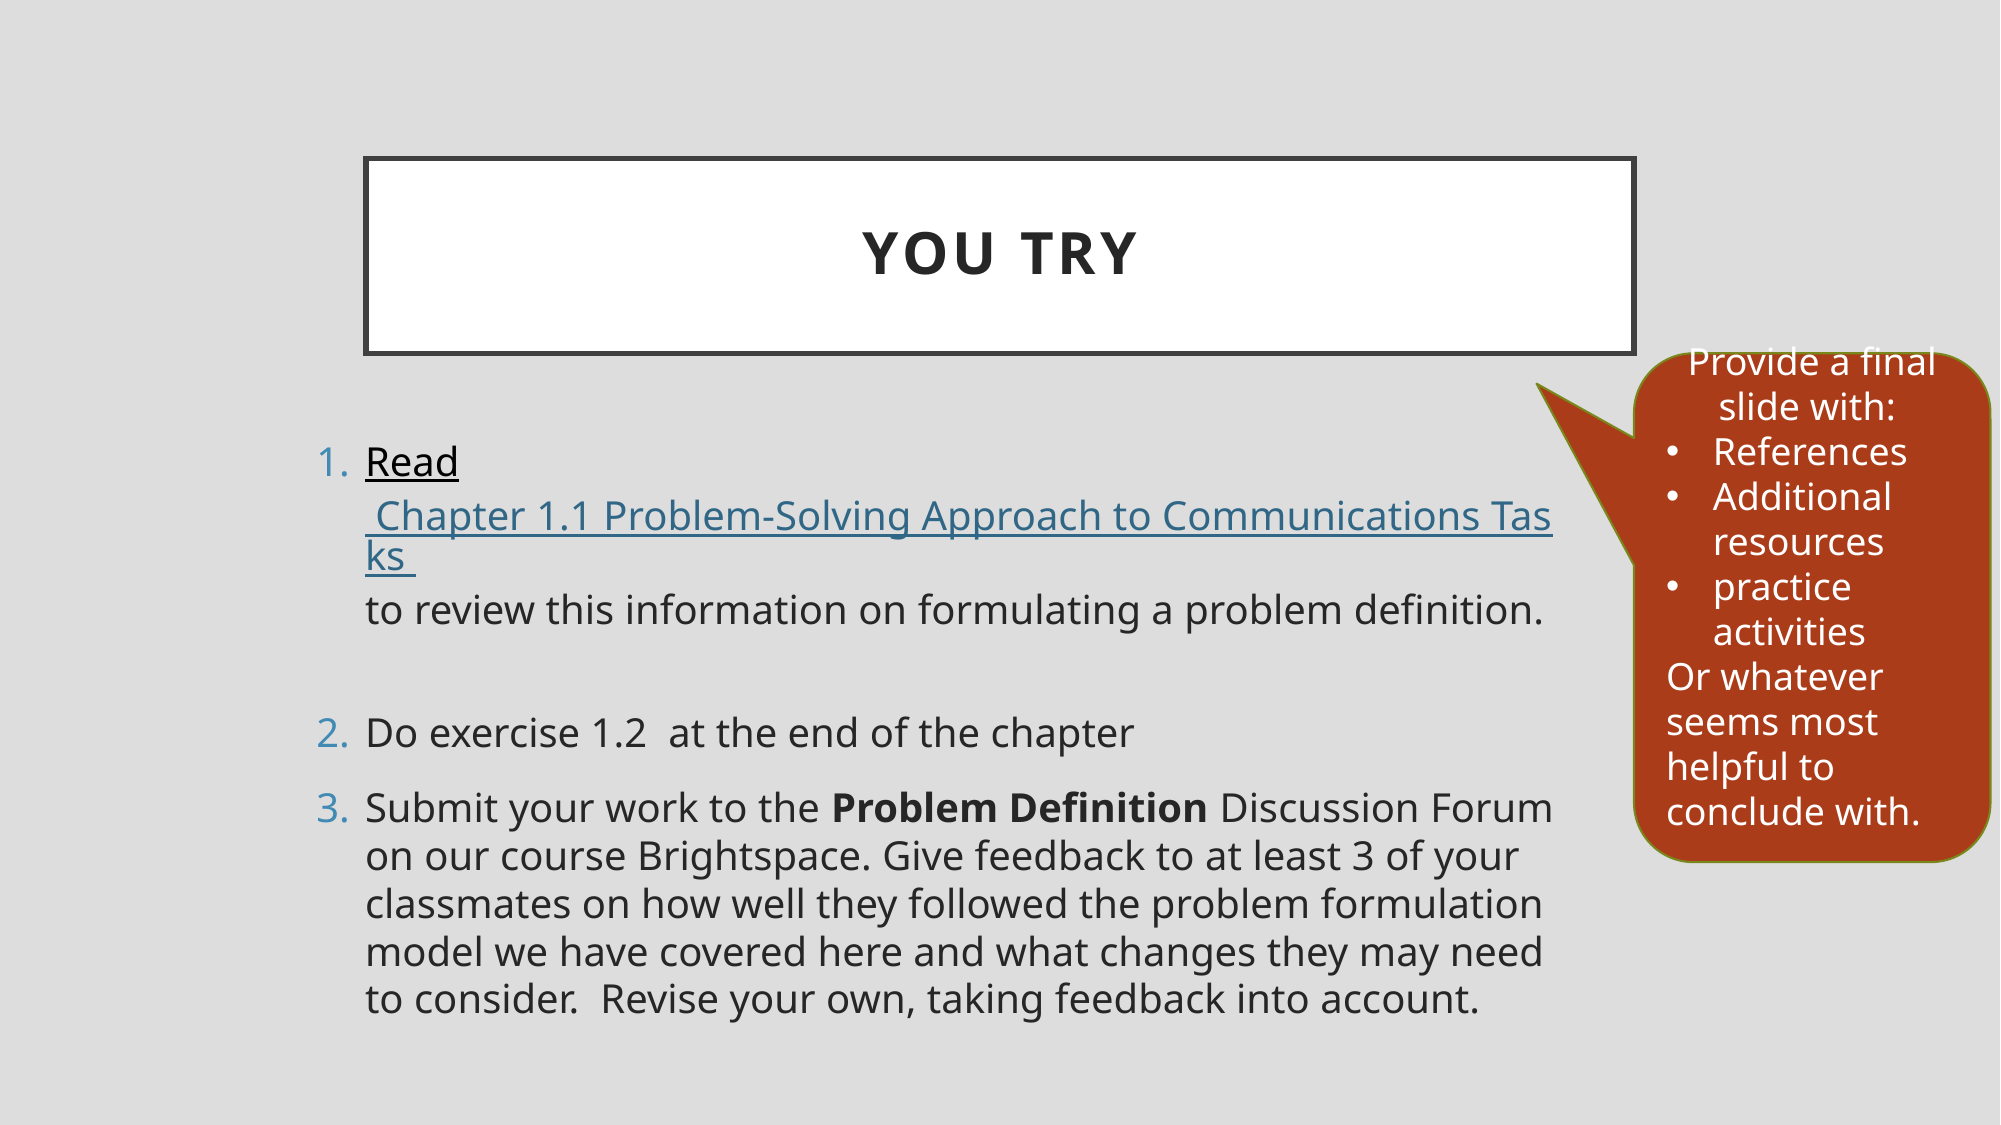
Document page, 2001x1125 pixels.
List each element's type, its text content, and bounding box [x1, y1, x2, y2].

list Read Chapter 1.1 Problem-Solving Approach to Communications Tasks to review this information on formulating a problem definition. Do exercise 1.2 at the end of the chapter Submit your work to the Problem Definition Discussion Forum on our course Brightspace. Give feedback to at least 3 of your classmates on how well they followed the problem formulation model we have covered here and what changes they may need to consider. Revise your own, taking feedback into account. [301, 428, 1570, 1030]
text_box Provide a final slide with: References Additional resources practice activities Or whatever seems most helpful to conclude with. [1535, 352, 1992, 864]
title You Try [363, 156, 1637, 356]
